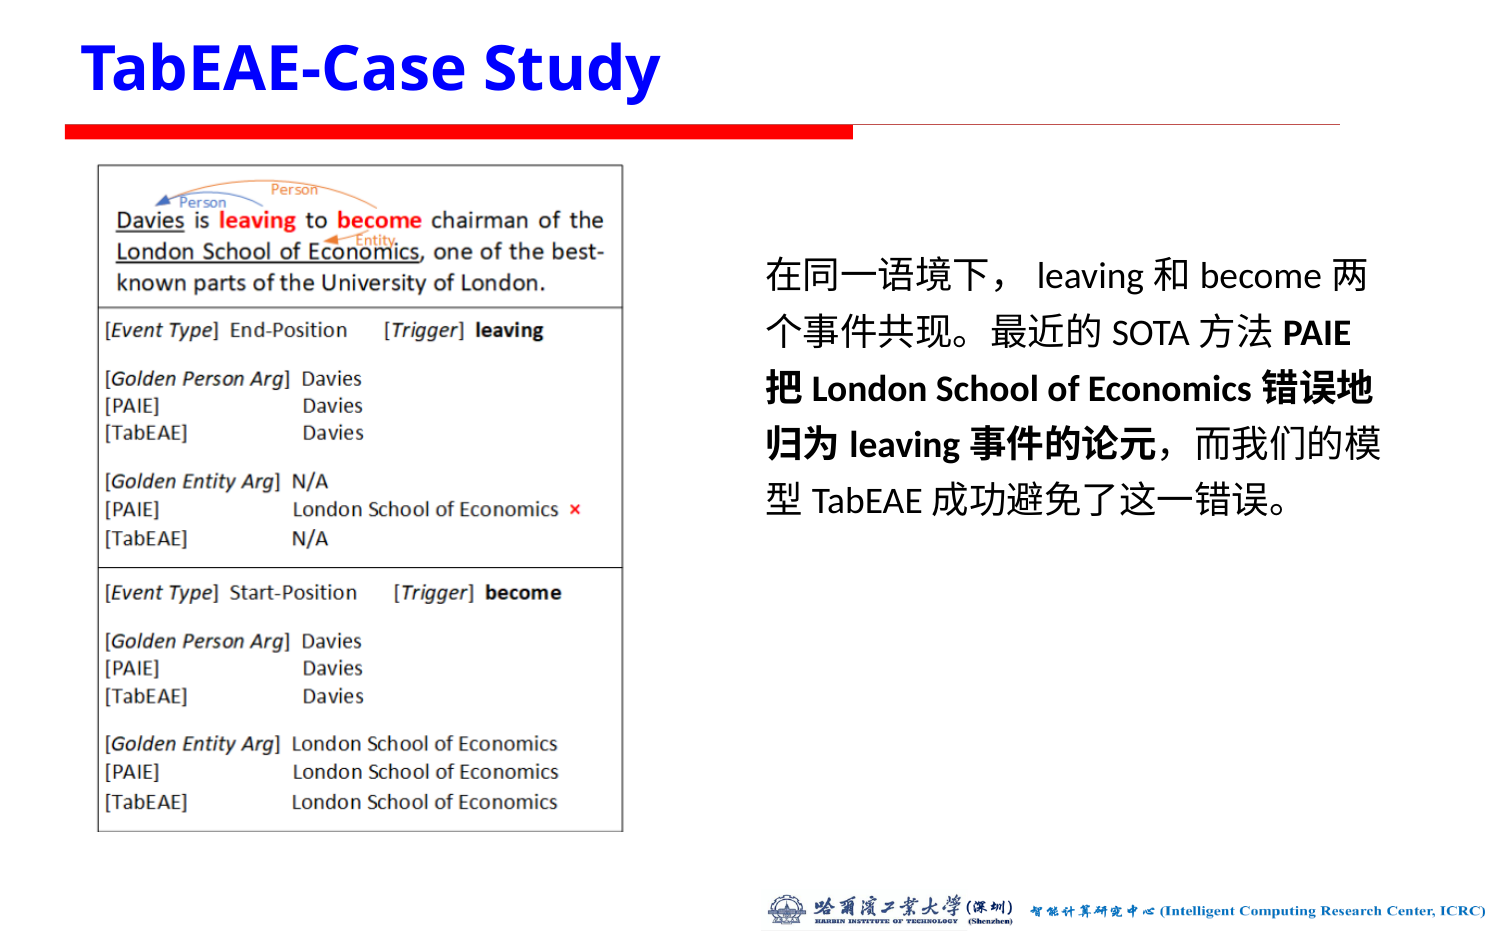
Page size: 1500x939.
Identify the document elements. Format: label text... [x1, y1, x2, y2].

text_box 在同一语境下，leaving和become两个事件共现。最近的SOTA方法PAIE把London School of Economics错误地归为leaving事件的论元，而我们的模型TabEAE成功避免了这一错误。 [750, 232, 1400, 529]
picture [761, 889, 1495, 933]
title TabEAE-Case Study [64, 6, 1447, 125]
picture [88, 161, 628, 833]
